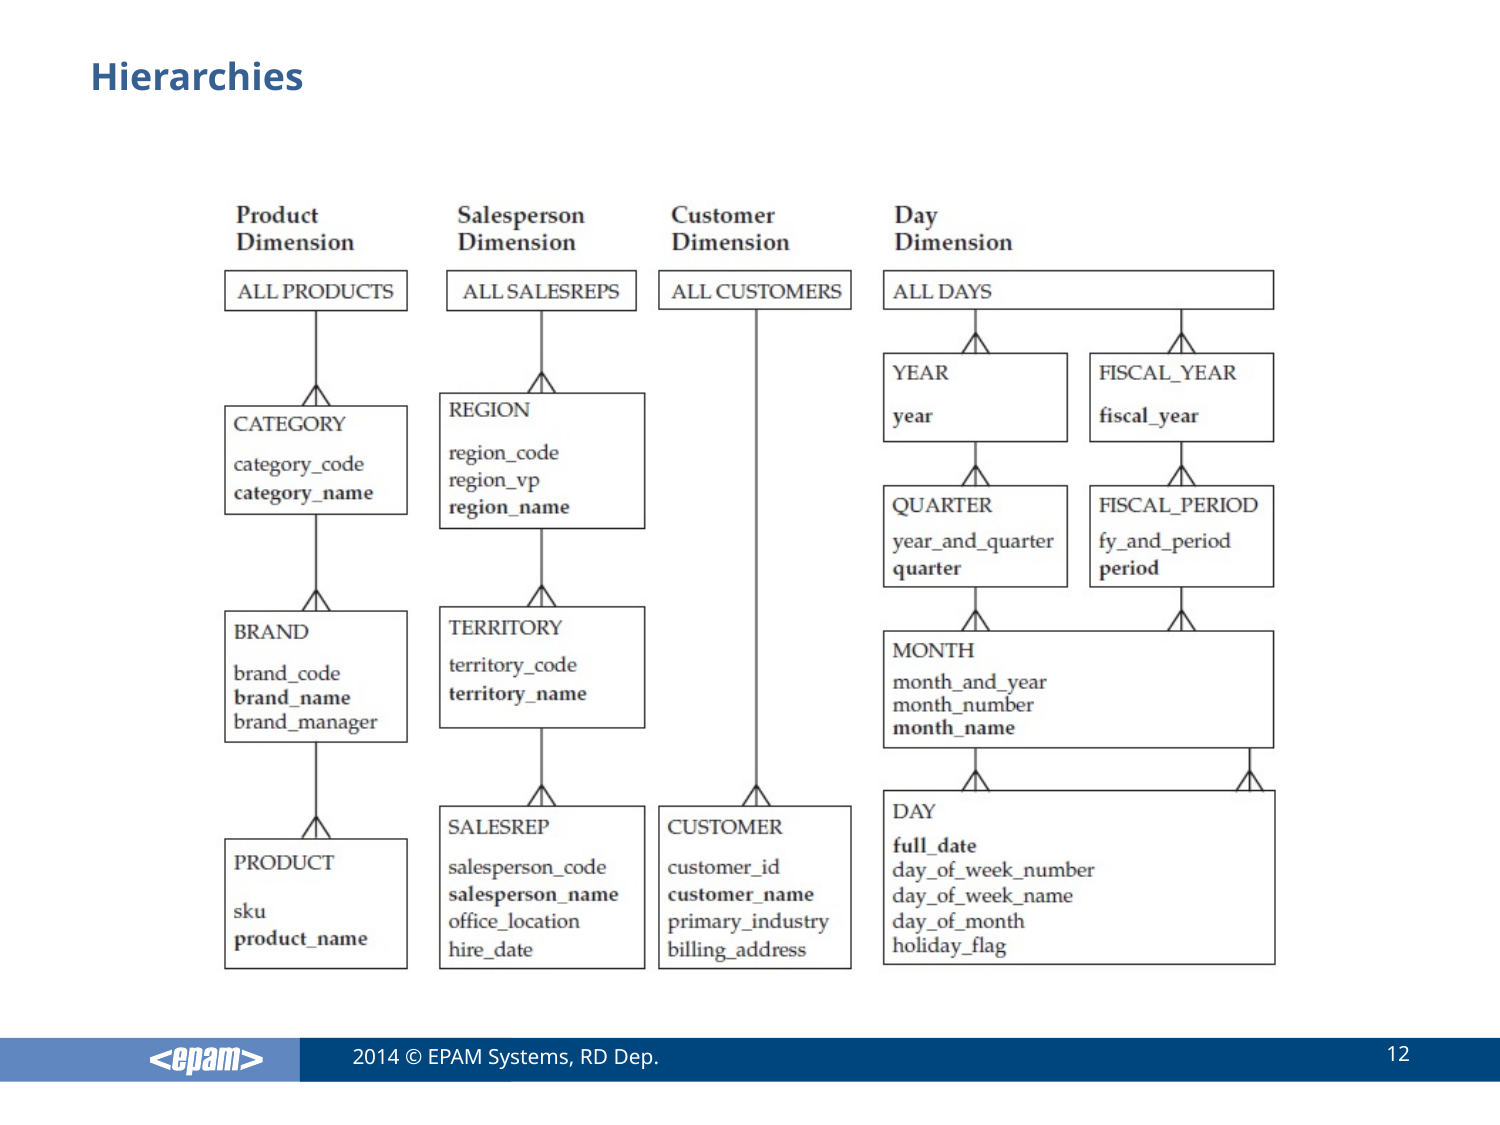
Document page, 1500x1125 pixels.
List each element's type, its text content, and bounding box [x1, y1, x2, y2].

footer 2014 © EPAM Systems, RD Dep. [337, 1028, 738, 1088]
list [206, 199, 1294, 988]
slide_number 12 [1262, 1025, 1425, 1085]
title Hierarchies [75, 45, 1425, 163]
